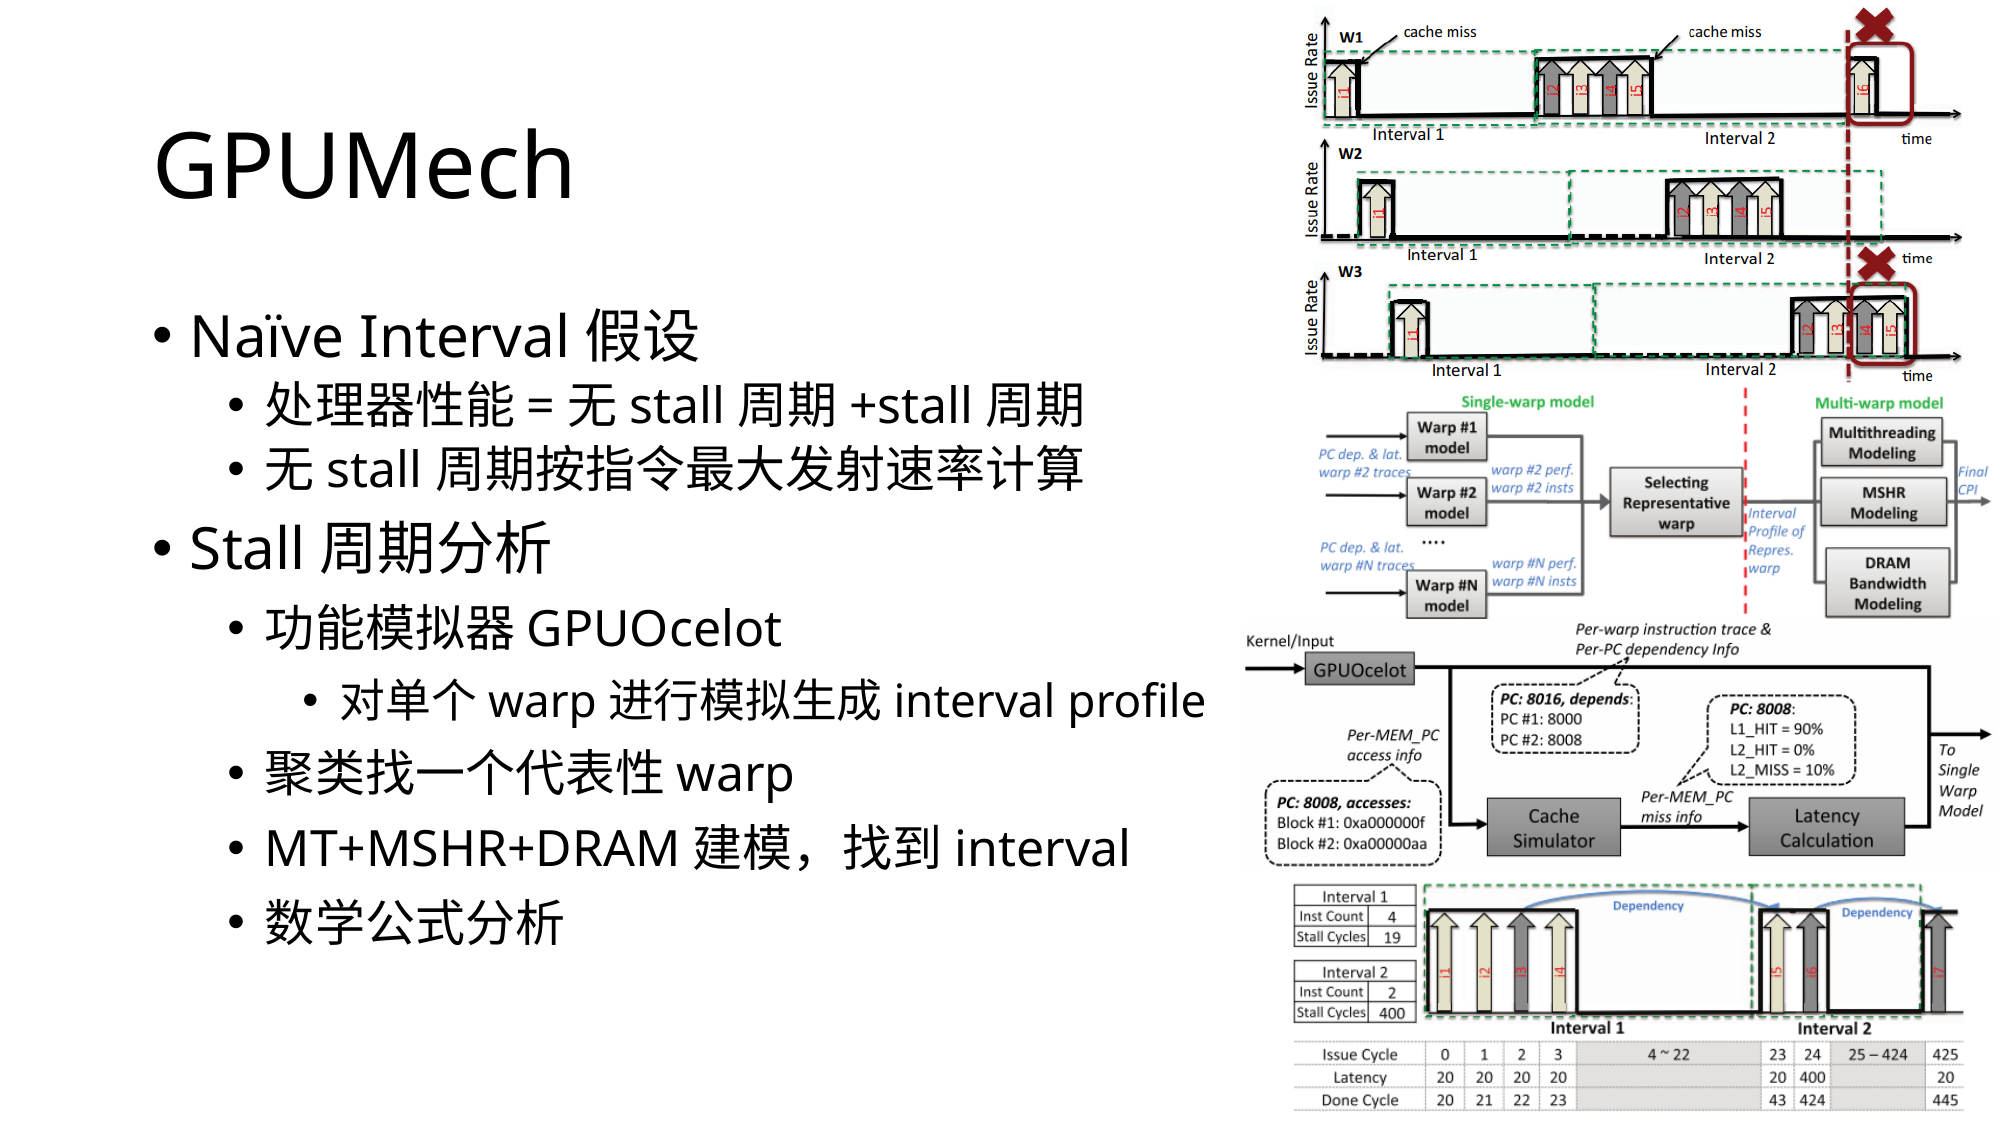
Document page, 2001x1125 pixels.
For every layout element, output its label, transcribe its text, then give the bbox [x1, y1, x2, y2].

title GPUMech [137, 59, 1291, 278]
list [1291, 0, 1971, 389]
picture [1235, 383, 2000, 1125]
text_box Naïve Interval假设 处理器性能=无stall周期+stall周期 无stall周期按指令最大发射速率计算 Stall周期分析 功能模拟器GPUOcelot 对单个warp进行模拟生成interval profile 聚类找一个代表性warp MT+MSHR+DRAM建模，找到interval 数学公式分析 [137, 299, 1312, 1014]
